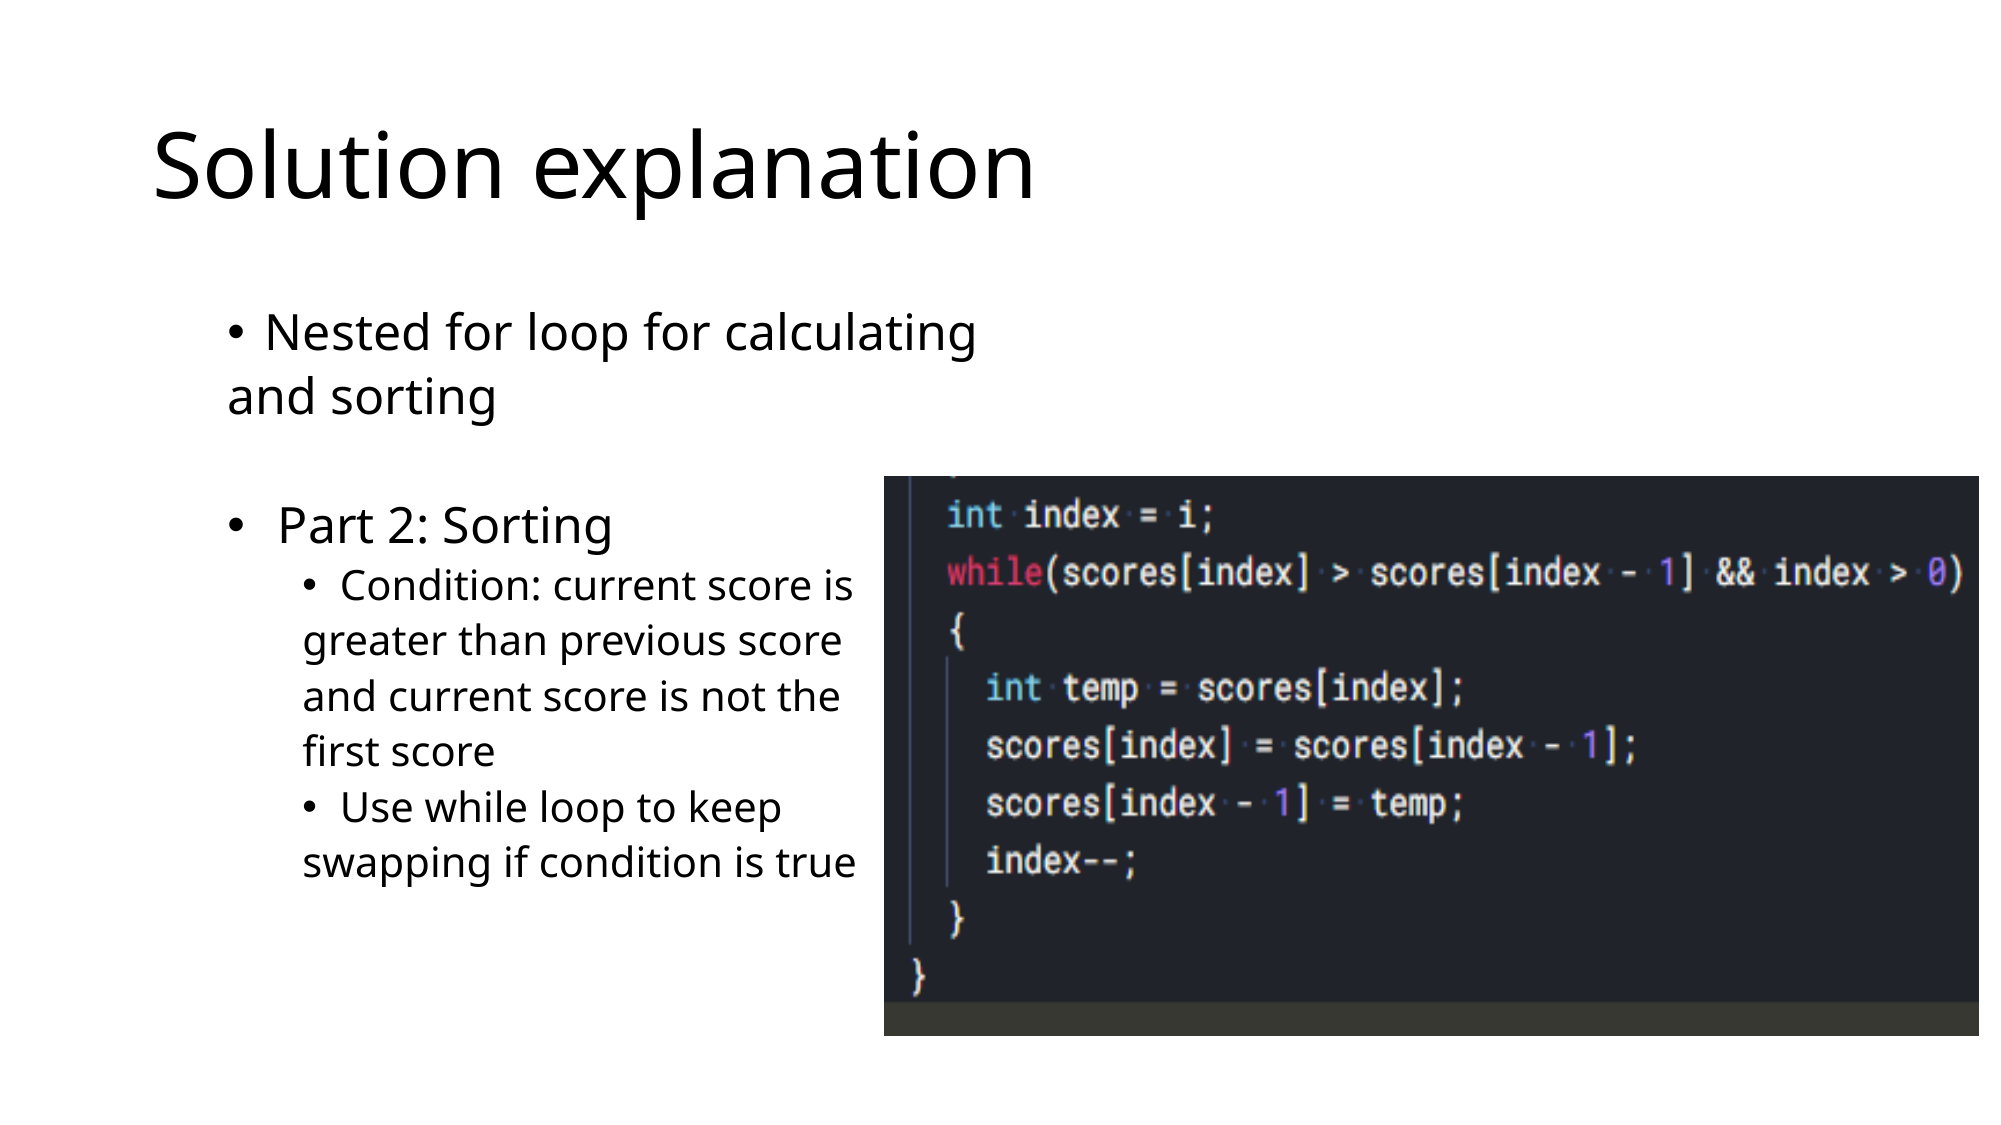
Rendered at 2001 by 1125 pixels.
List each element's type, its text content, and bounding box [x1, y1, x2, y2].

picture [884, 476, 1979, 1036]
list Nested for loop for calculating and sorting Part 2: Sorting Condition: current score is greater than previous score and current score is not the first score Use while loop to keep swapping if condition is true [137, 299, 1863, 1014]
title Solution explanation [137, 59, 1863, 278]
